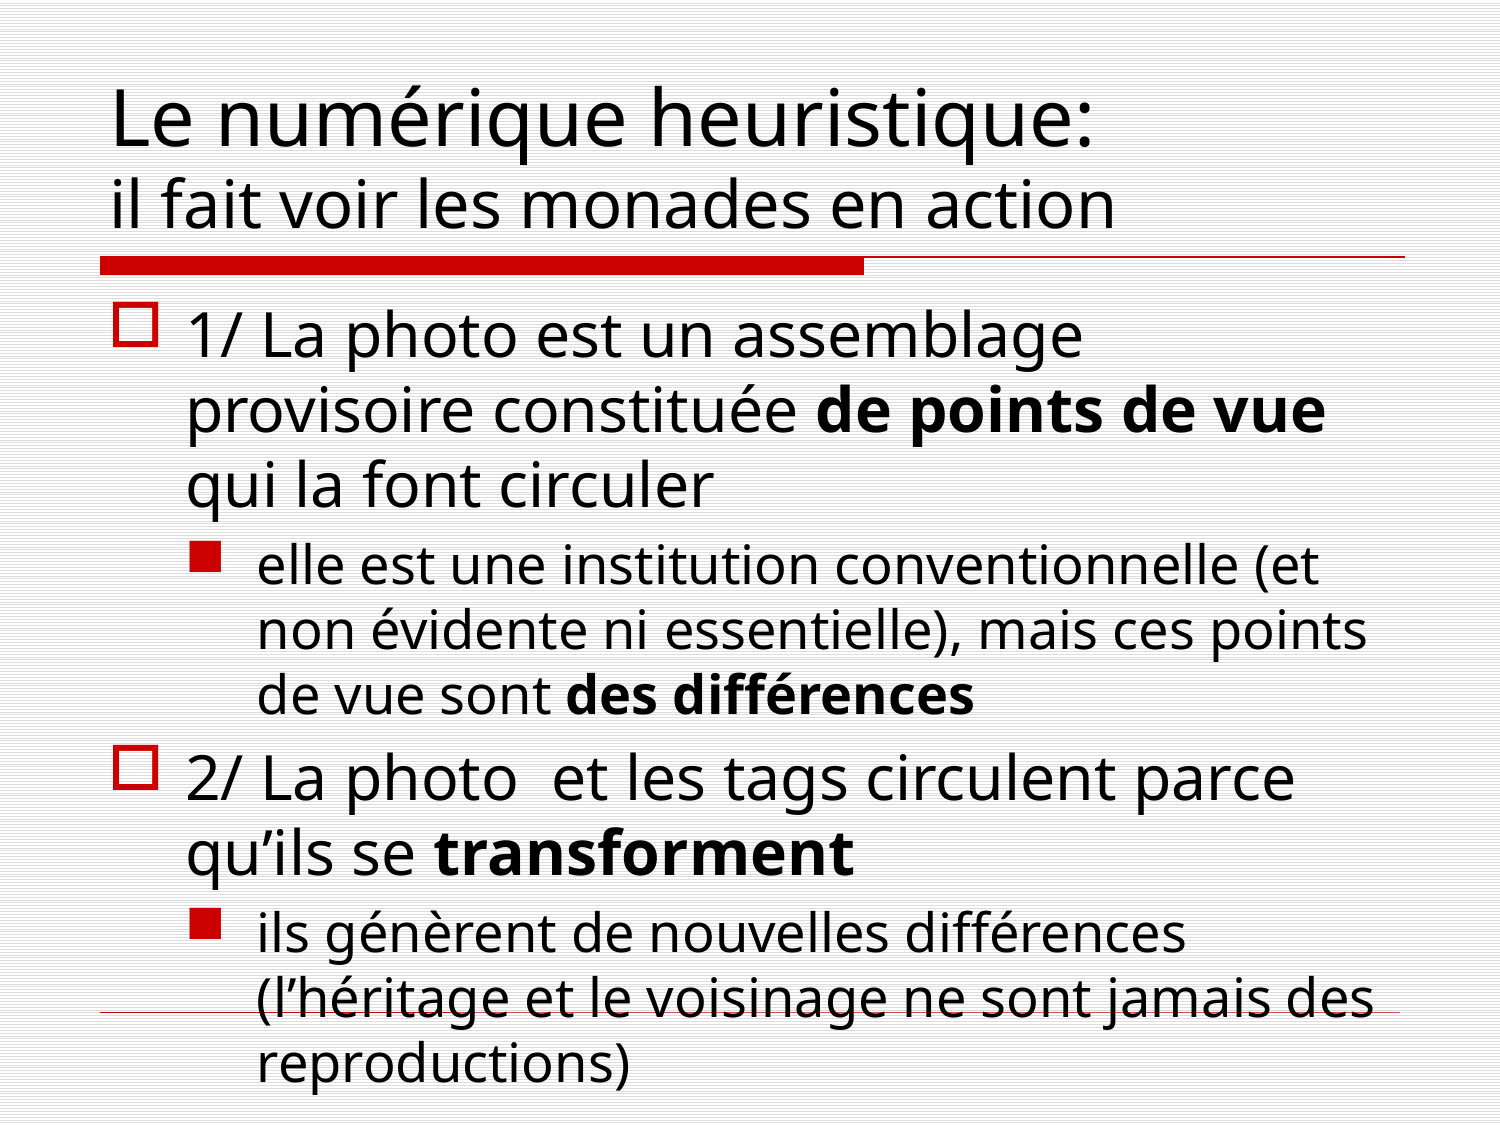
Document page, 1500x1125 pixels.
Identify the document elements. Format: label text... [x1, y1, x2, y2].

title Le numérique heuristique: il fait voir les monades en action [93, 49, 1407, 250]
list 1/ La photo est un assemblage provisoire constituée de points de vue qui la font circuler elle est une institution conventionnelle (et non évidente ni essentielle), mais ces points de vue sont des différences 2/ La photo et les tags circulent parce qu’ils se transforment ils génèrent de nouvelles différences (l’héritage et le voisinage ne sont jamais des reproductions) [92, 287, 1406, 988]
